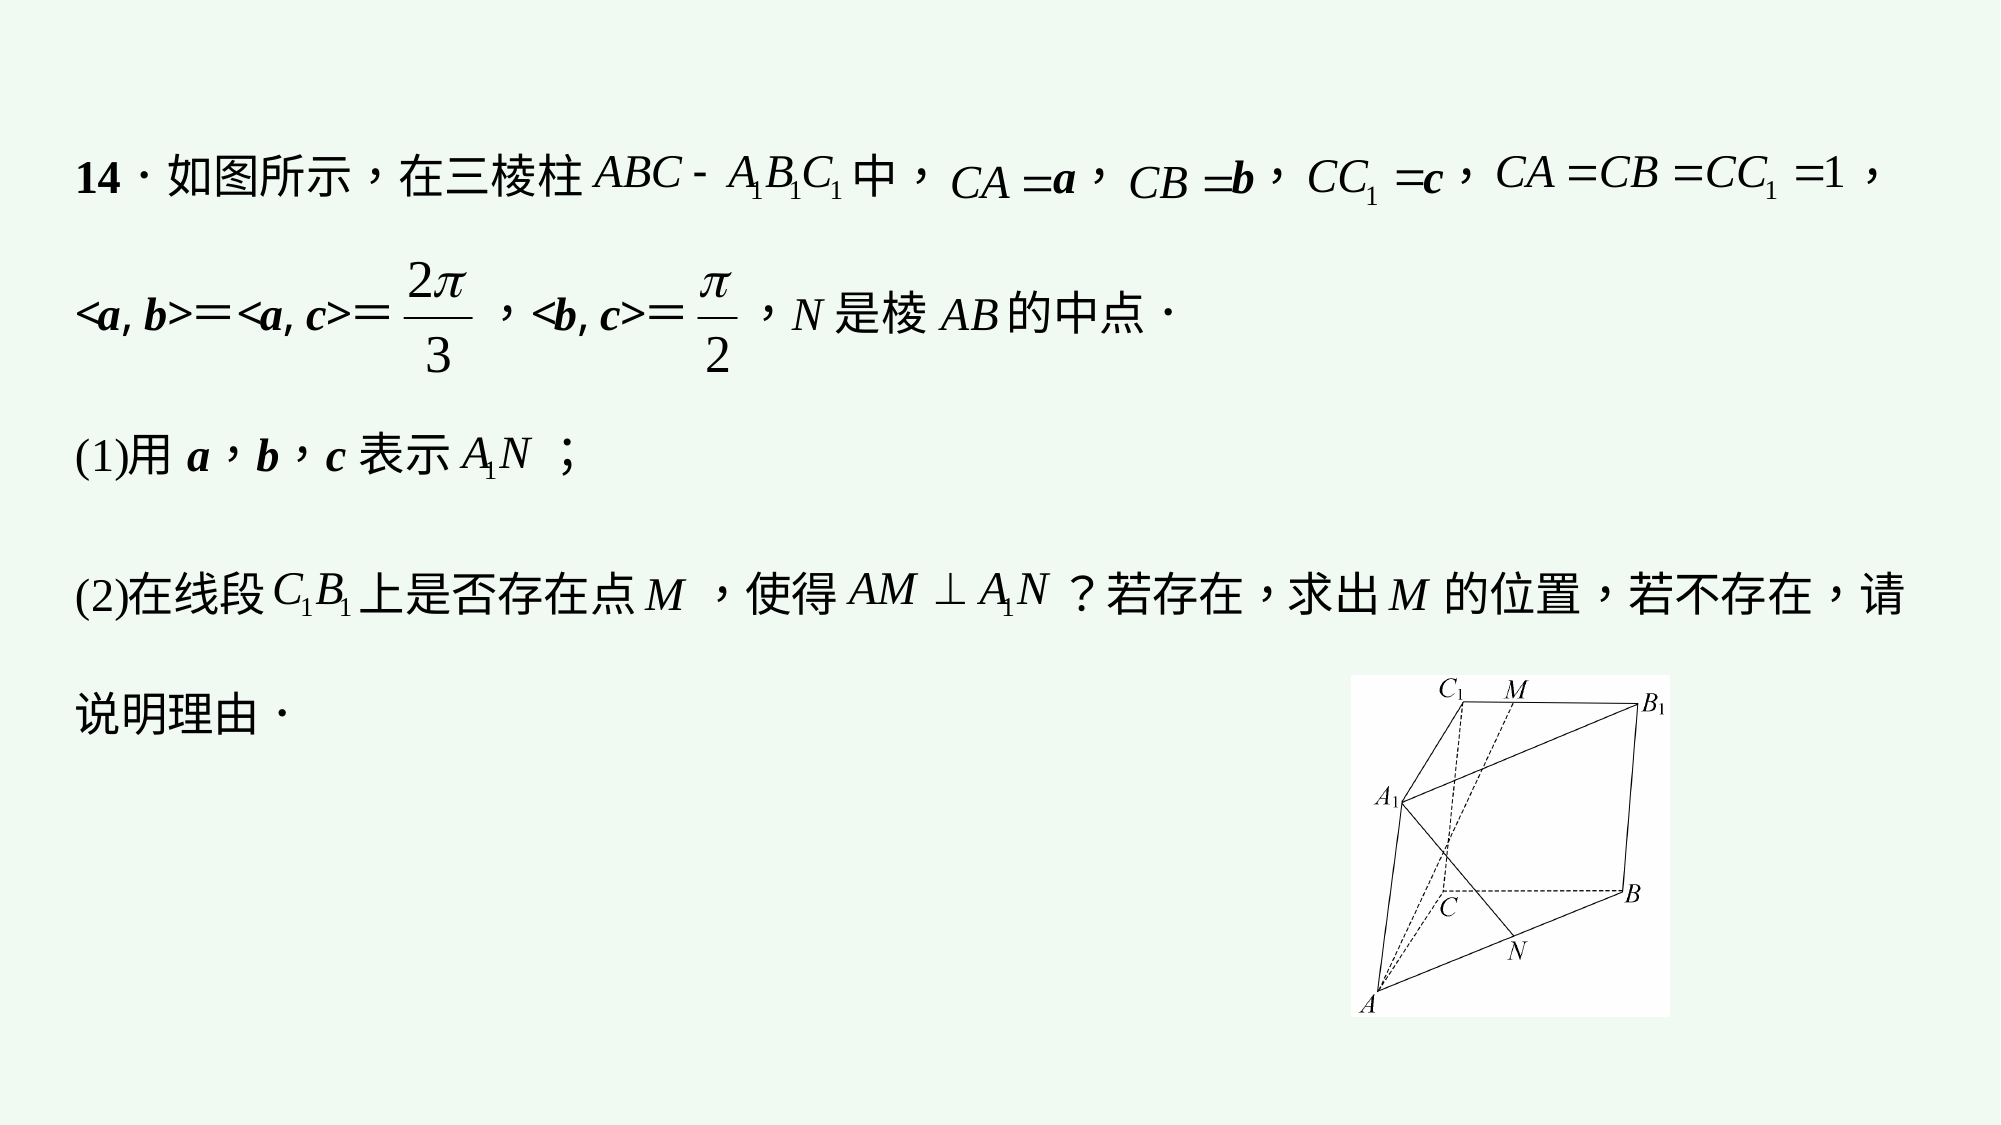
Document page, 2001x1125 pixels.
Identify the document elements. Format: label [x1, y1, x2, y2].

picture [1351, 675, 1670, 1017]
text_box [74, 106, 1907, 942]
